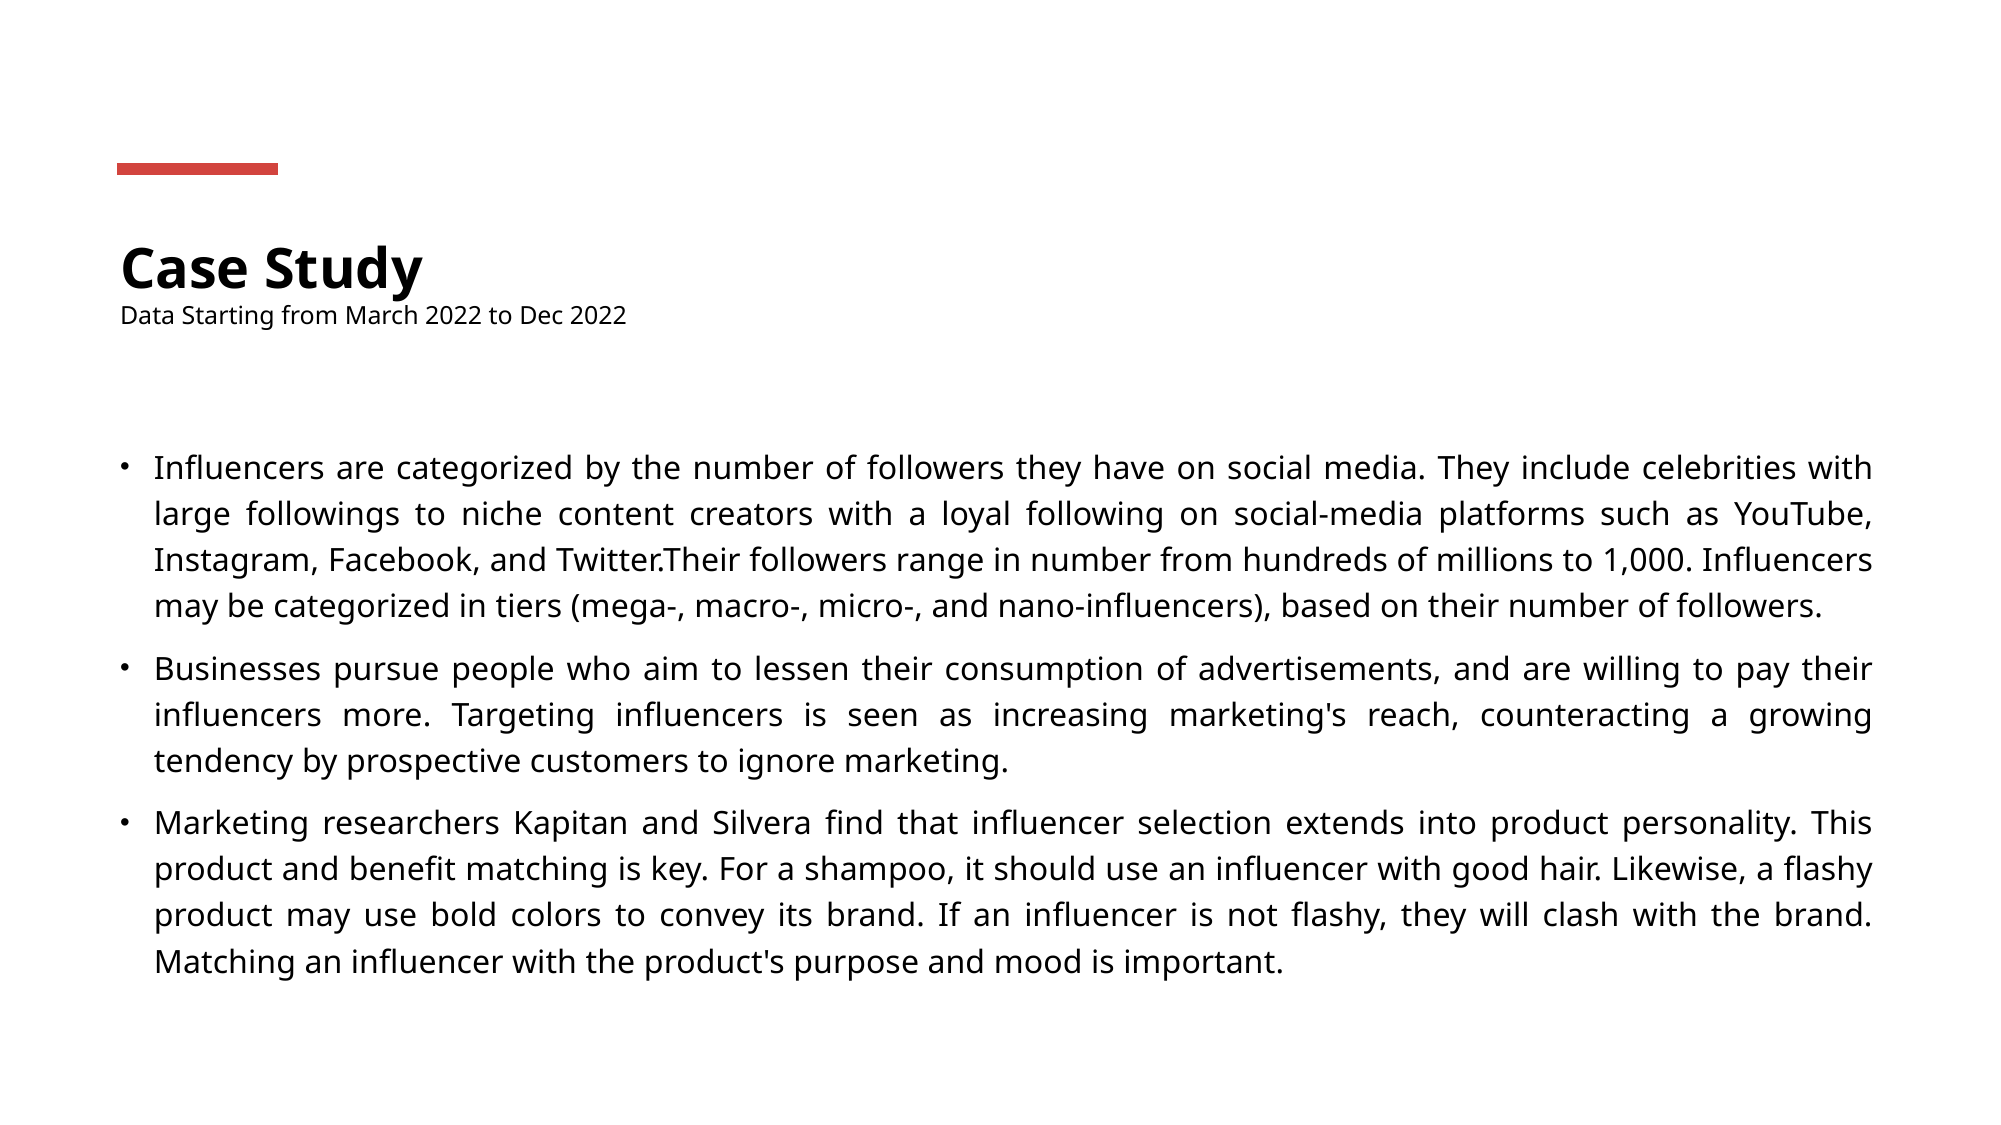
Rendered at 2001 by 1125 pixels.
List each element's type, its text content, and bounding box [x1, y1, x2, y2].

title Case Study Data Starting from March 2022 to Dec 2022 [105, 224, 1892, 405]
list Influencers are categorized by the number of followers they have on social media. They include celebrities with large followings to niche content creators with a loyal following on social-media platforms such as YouTube, Instagram, Facebook, and Twitter.Their followers range in number from hundreds of millions to 1,000. Influencers may be categorized in tiers (mega-, macro-, micro-, and nano-influencers), based on their number of followers. Businesses pursue people who aim to lessen their consumption of advertisements, and are willing to pay their influencers more. Targeting influencers is seen as increasing marketing's reach, counteracting a growing tendency by prospective customers to ignore marketing. Marketing researchers Kapitan and Silvera find that influencer selection extends into product personality. This product and benefit matching is key. For a shampoo, it should use an influencer with good hair. Likewise, a flashy product may use bold colors to convey its brand. If an influencer is not flashy, they will clash with the brand. Matching an influencer with the product's purpose and mood is important. [105, 431, 1892, 1017]
